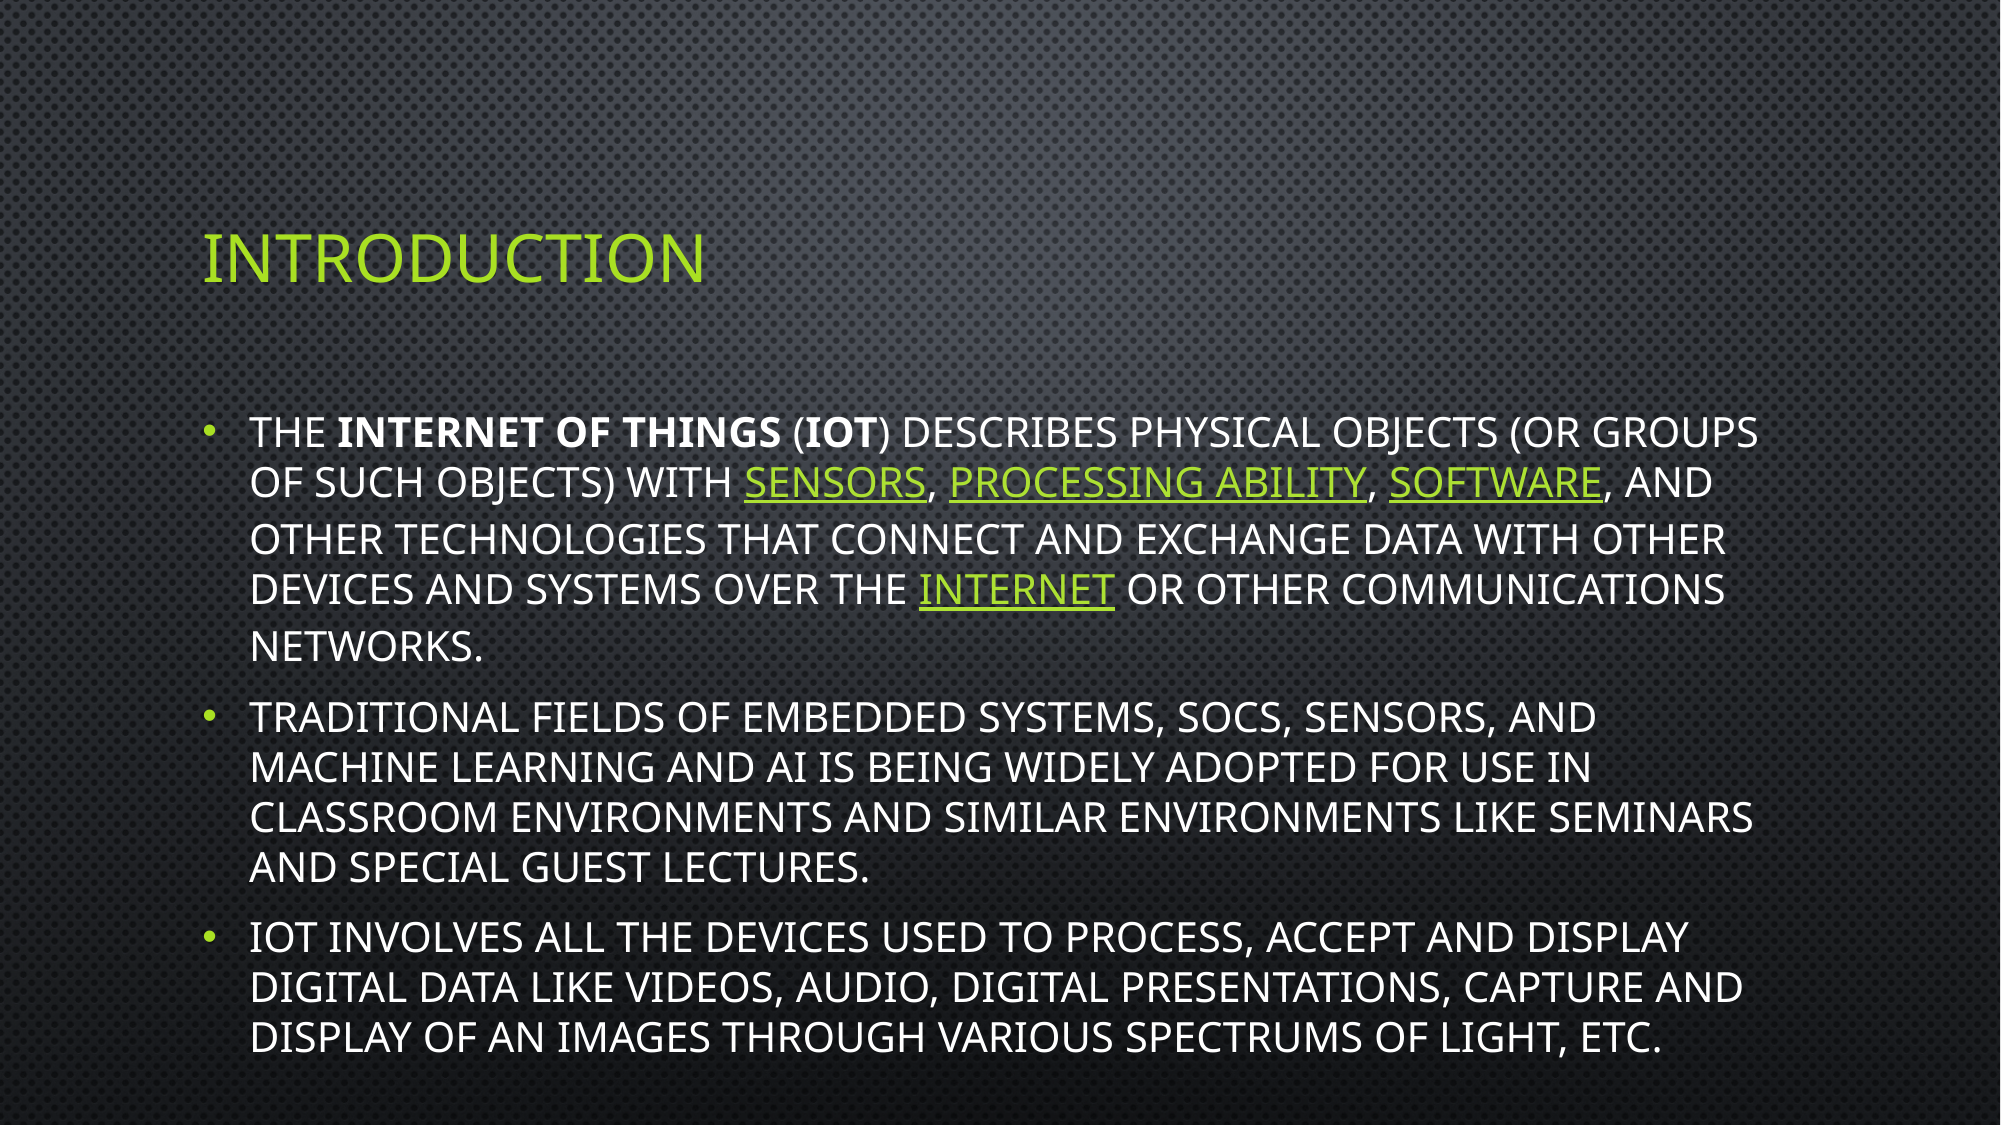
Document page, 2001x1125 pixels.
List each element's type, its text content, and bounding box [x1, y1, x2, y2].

list The Internet of things (IoT) describes physical objects (or groups of such objects) with sensors, processing ability, software, and other technologies that connect and exchange data with other devices and systems over the Internet or other communications networks. Traditional fields of embedded systems, SOCs, sensors, and machine learning and AI is being widely adopted for use in classroom environments and similar environments like seminars and special guest lectures. IoT involves all the devices used to process, accept and display digital data like videos, audio, digital presentations, capture and display of an images through various spectrums of light, etc. [187, 412, 1813, 1055]
title Introduction [187, 99, 1813, 412]
